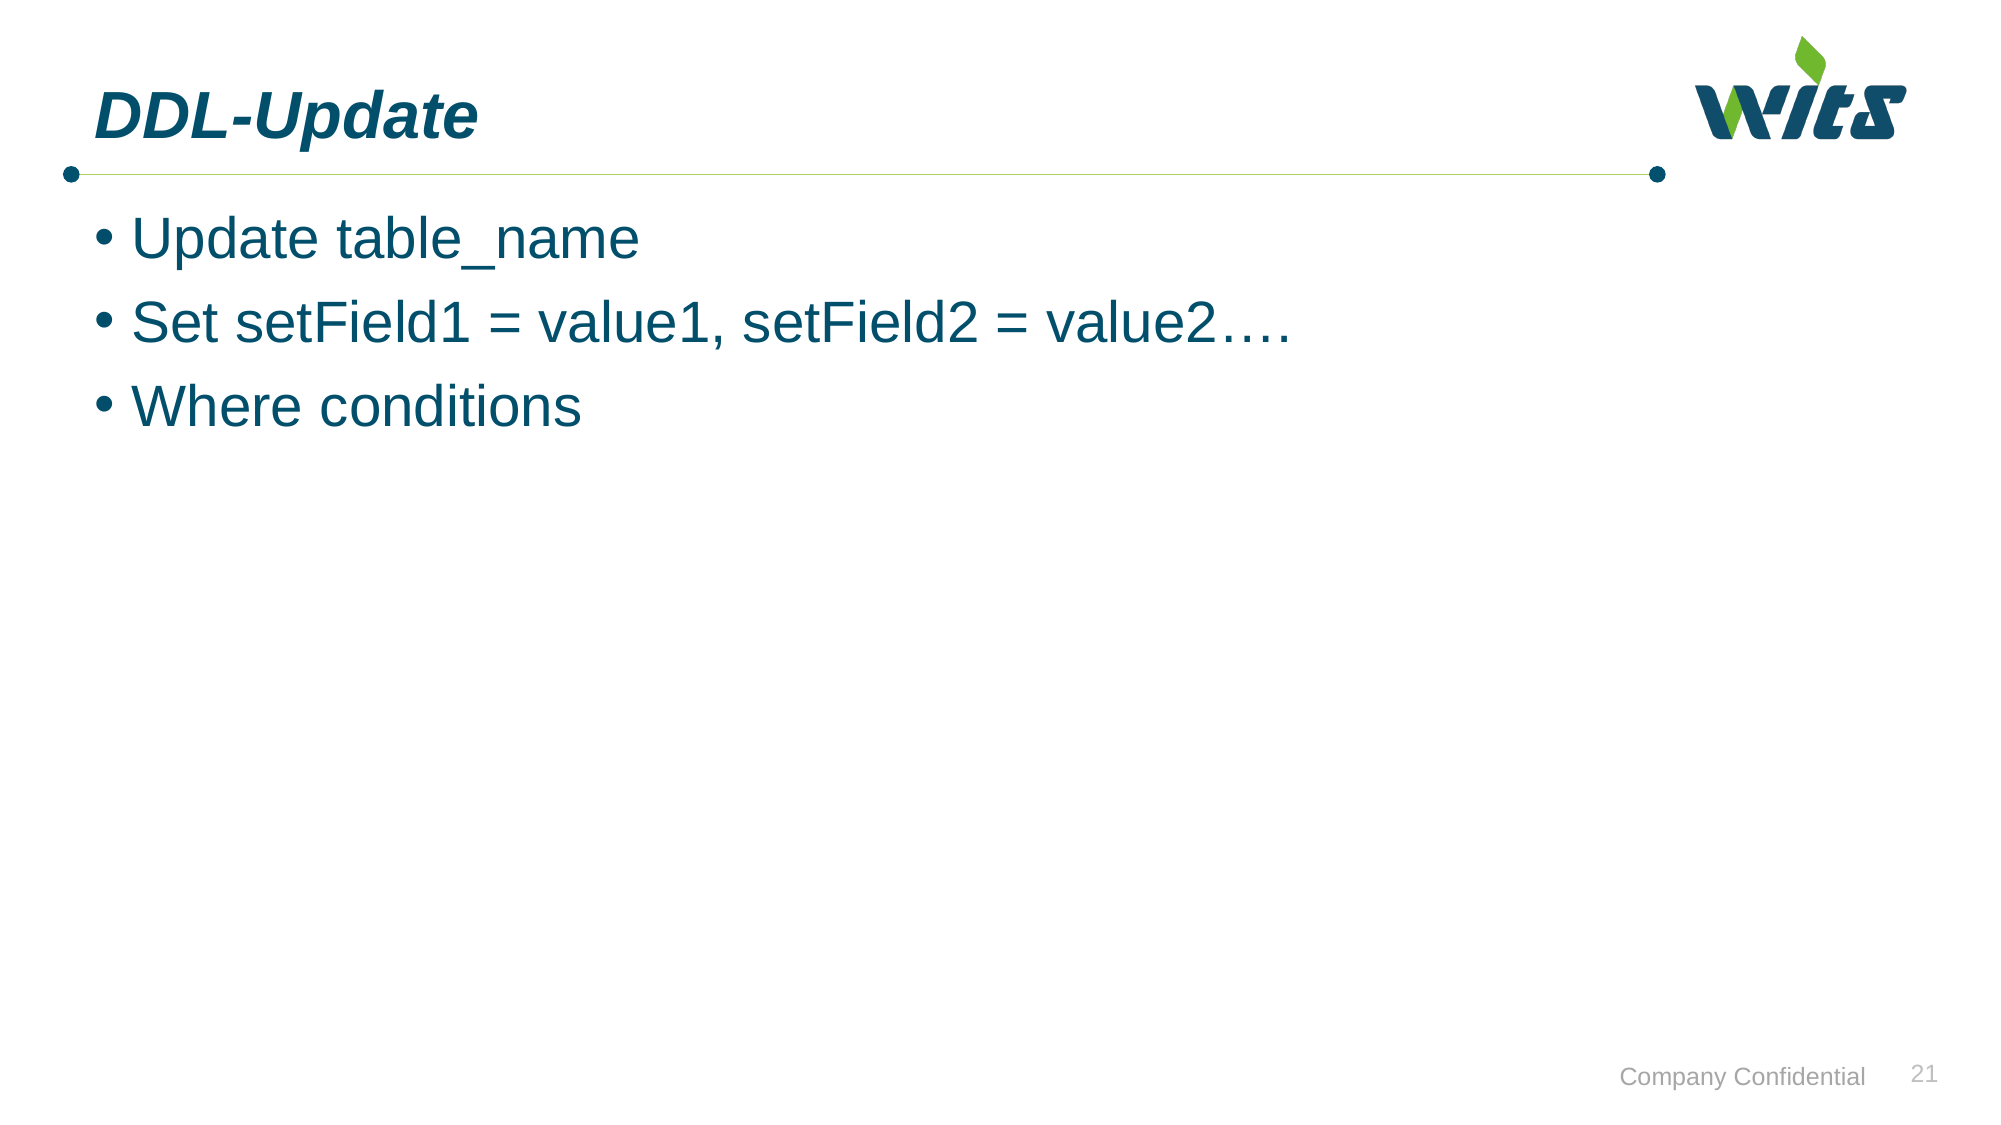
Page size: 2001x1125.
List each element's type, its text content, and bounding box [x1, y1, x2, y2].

title DDL-Update [79, 49, 1657, 161]
list Update table_name Set setField1 = value1, setField2 = value2…. Where conditions [79, 200, 1863, 1014]
picture [1616, 0, 1983, 208]
slide_number 21 [1503, 1042, 1954, 1103]
